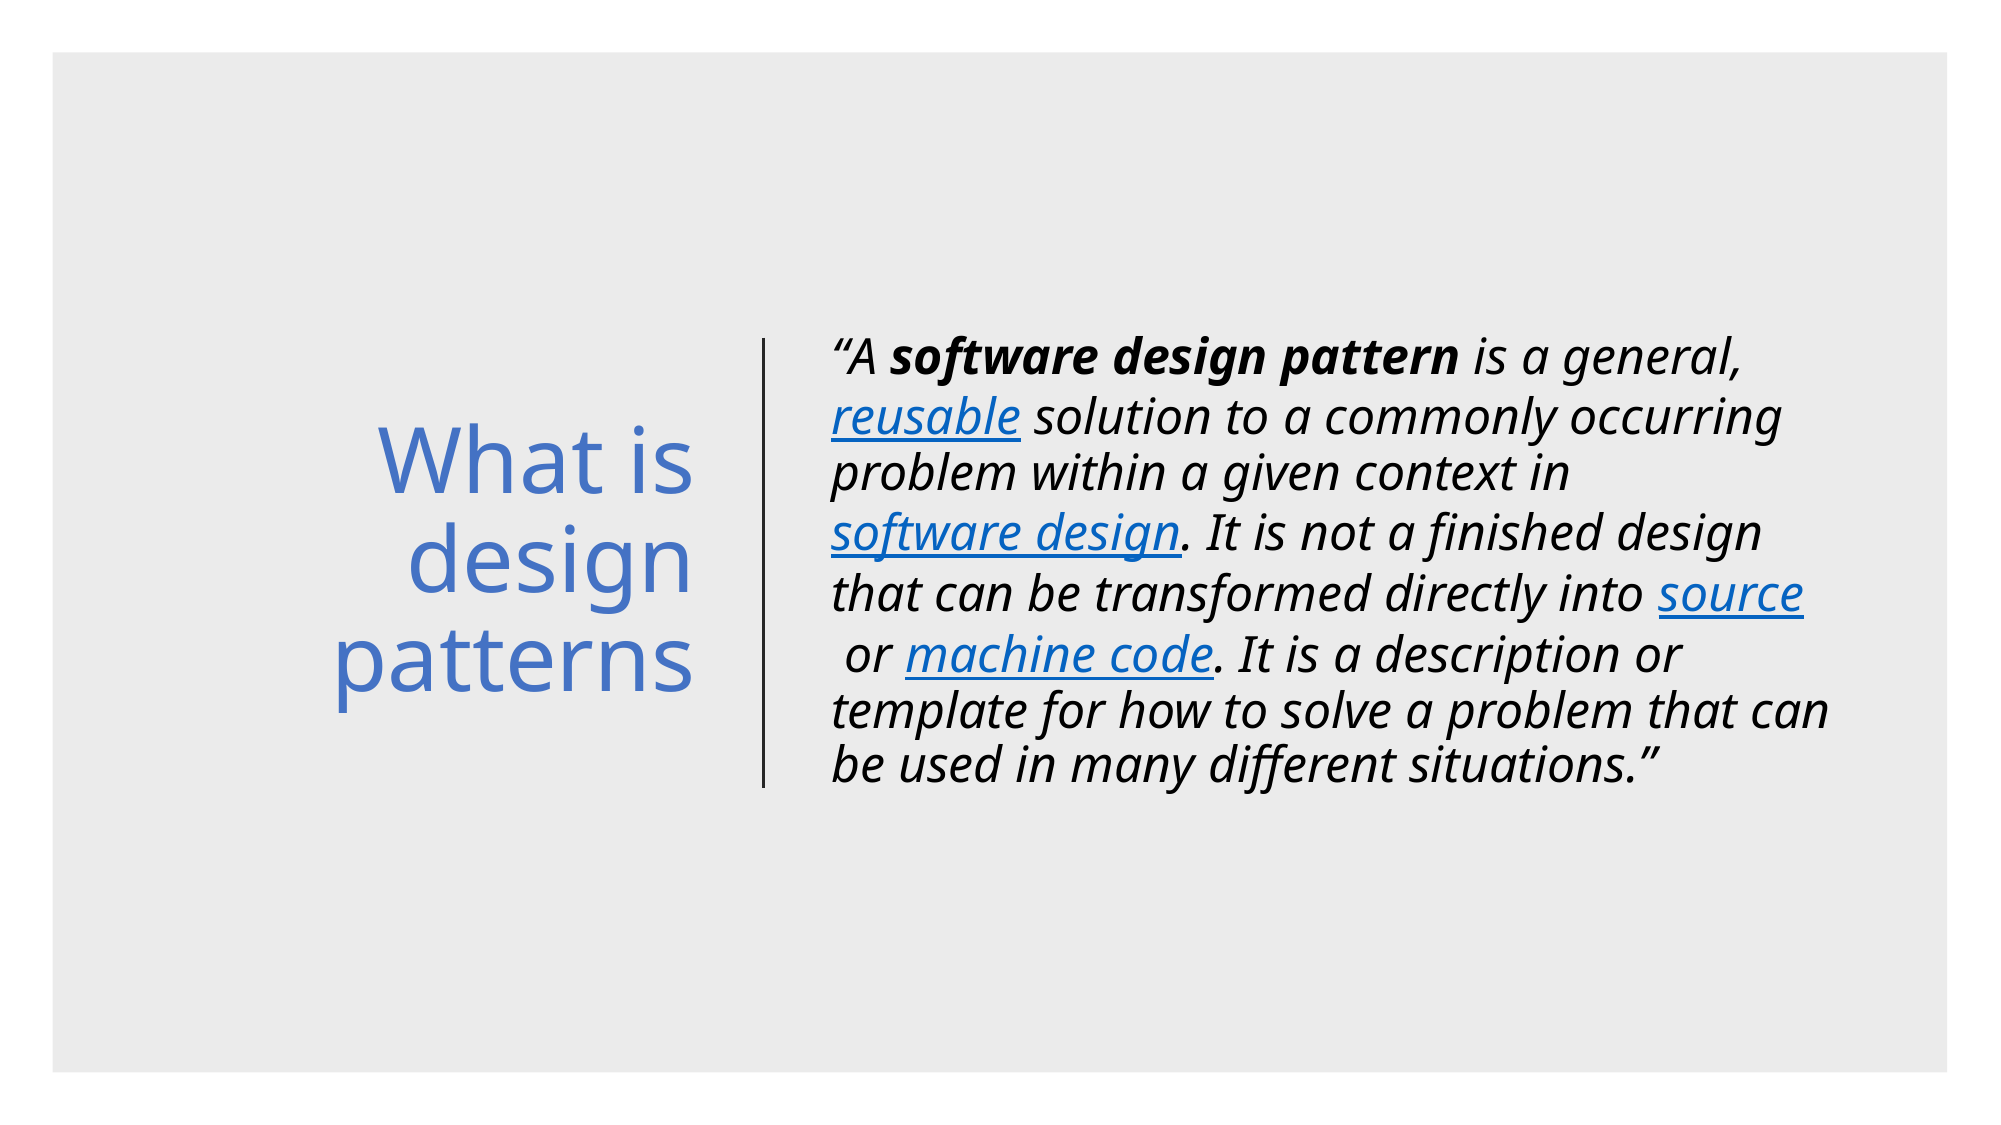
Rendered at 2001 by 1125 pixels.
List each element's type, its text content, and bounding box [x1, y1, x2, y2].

text_box [52, 51, 1948, 1073]
title What is design patterns [137, 158, 711, 967]
list “A software design pattern is a general, reusable solution to a commonly occurring problem within a given context in software design. It is not a finished design that can be transformed directly into source or machine code. It is a description or template for how to solve a problem that can be used in many different situations.” [816, 158, 1863, 967]
